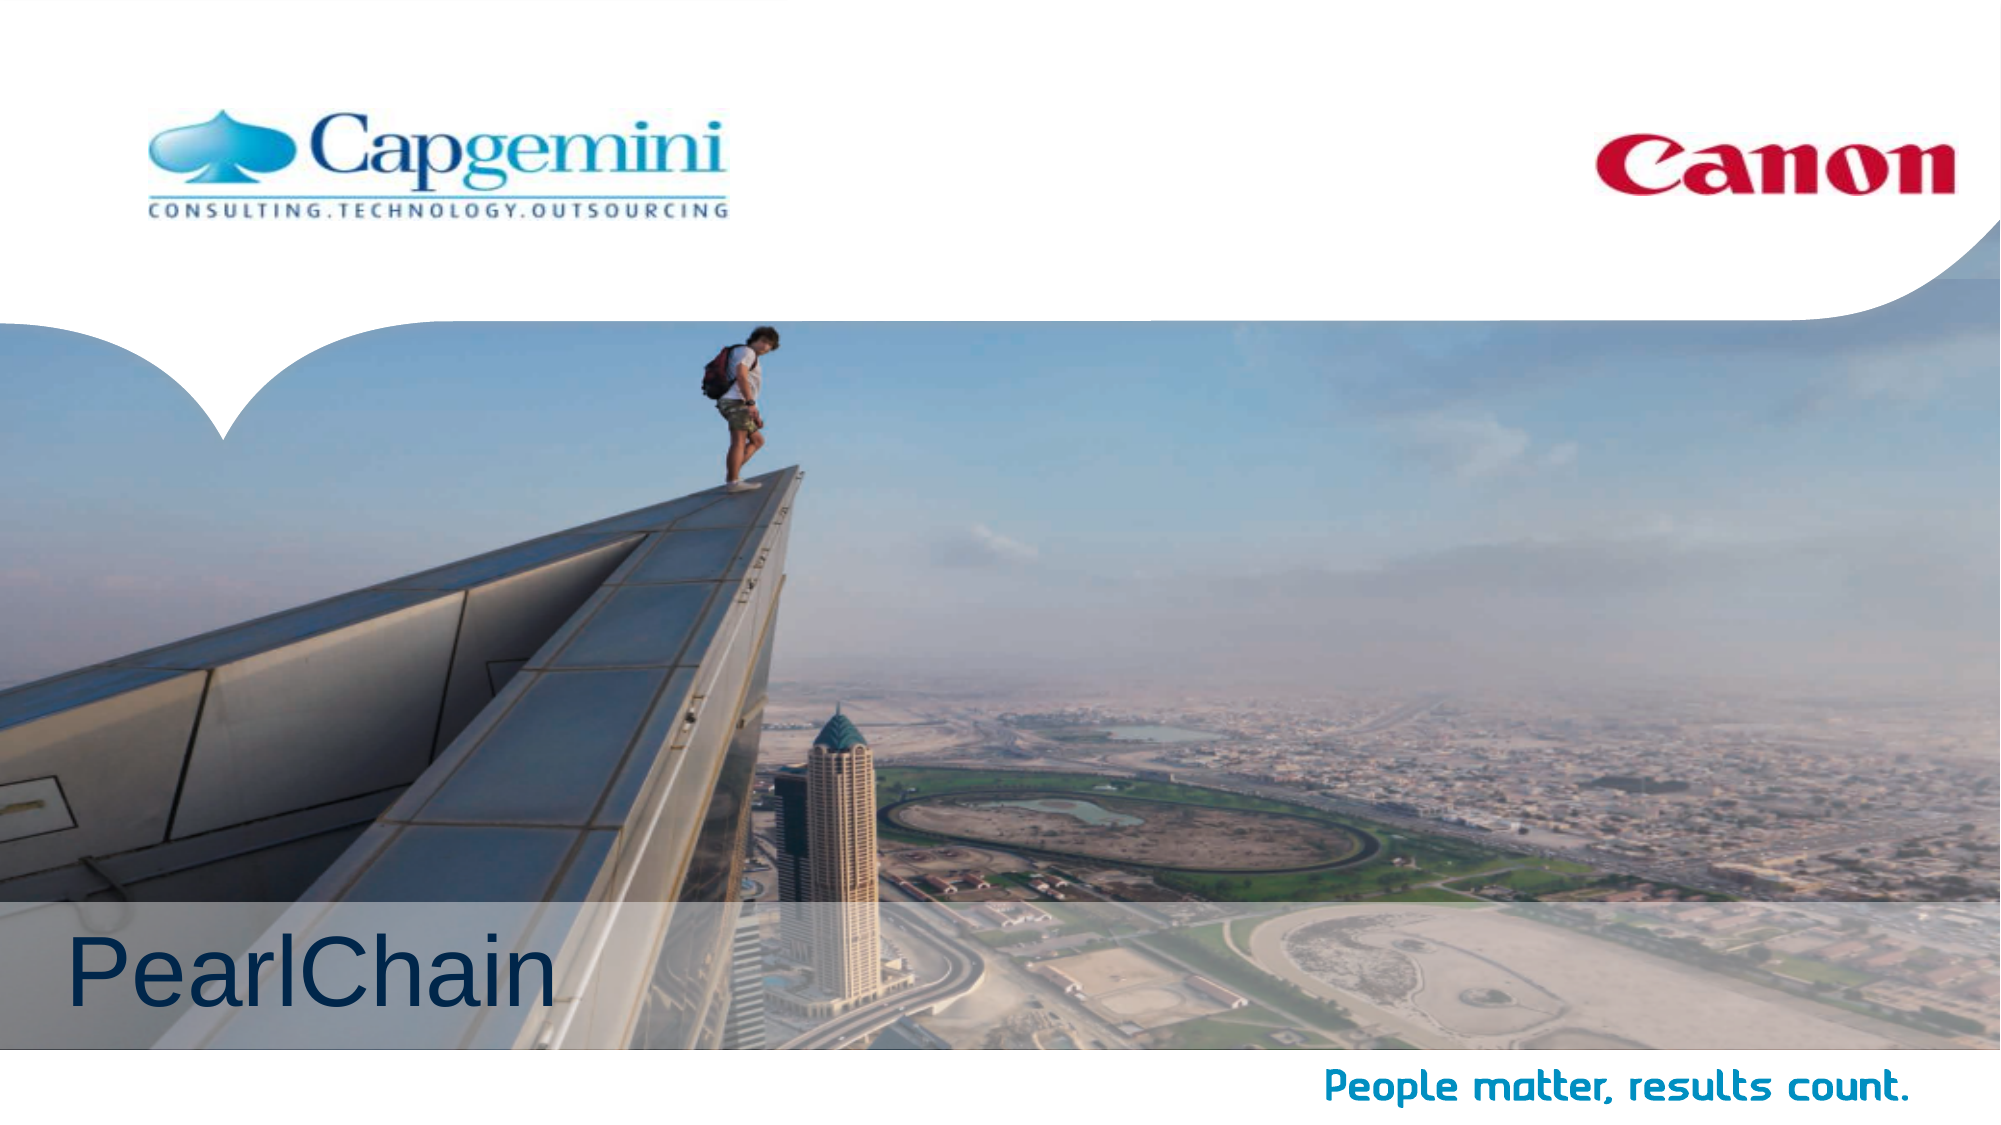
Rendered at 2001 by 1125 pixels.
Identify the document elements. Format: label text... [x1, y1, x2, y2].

picture [0, 223, 2000, 902]
title PearlChain [0, 902, 2000, 1050]
picture [1594, 132, 1959, 196]
picture [148, 108, 730, 221]
